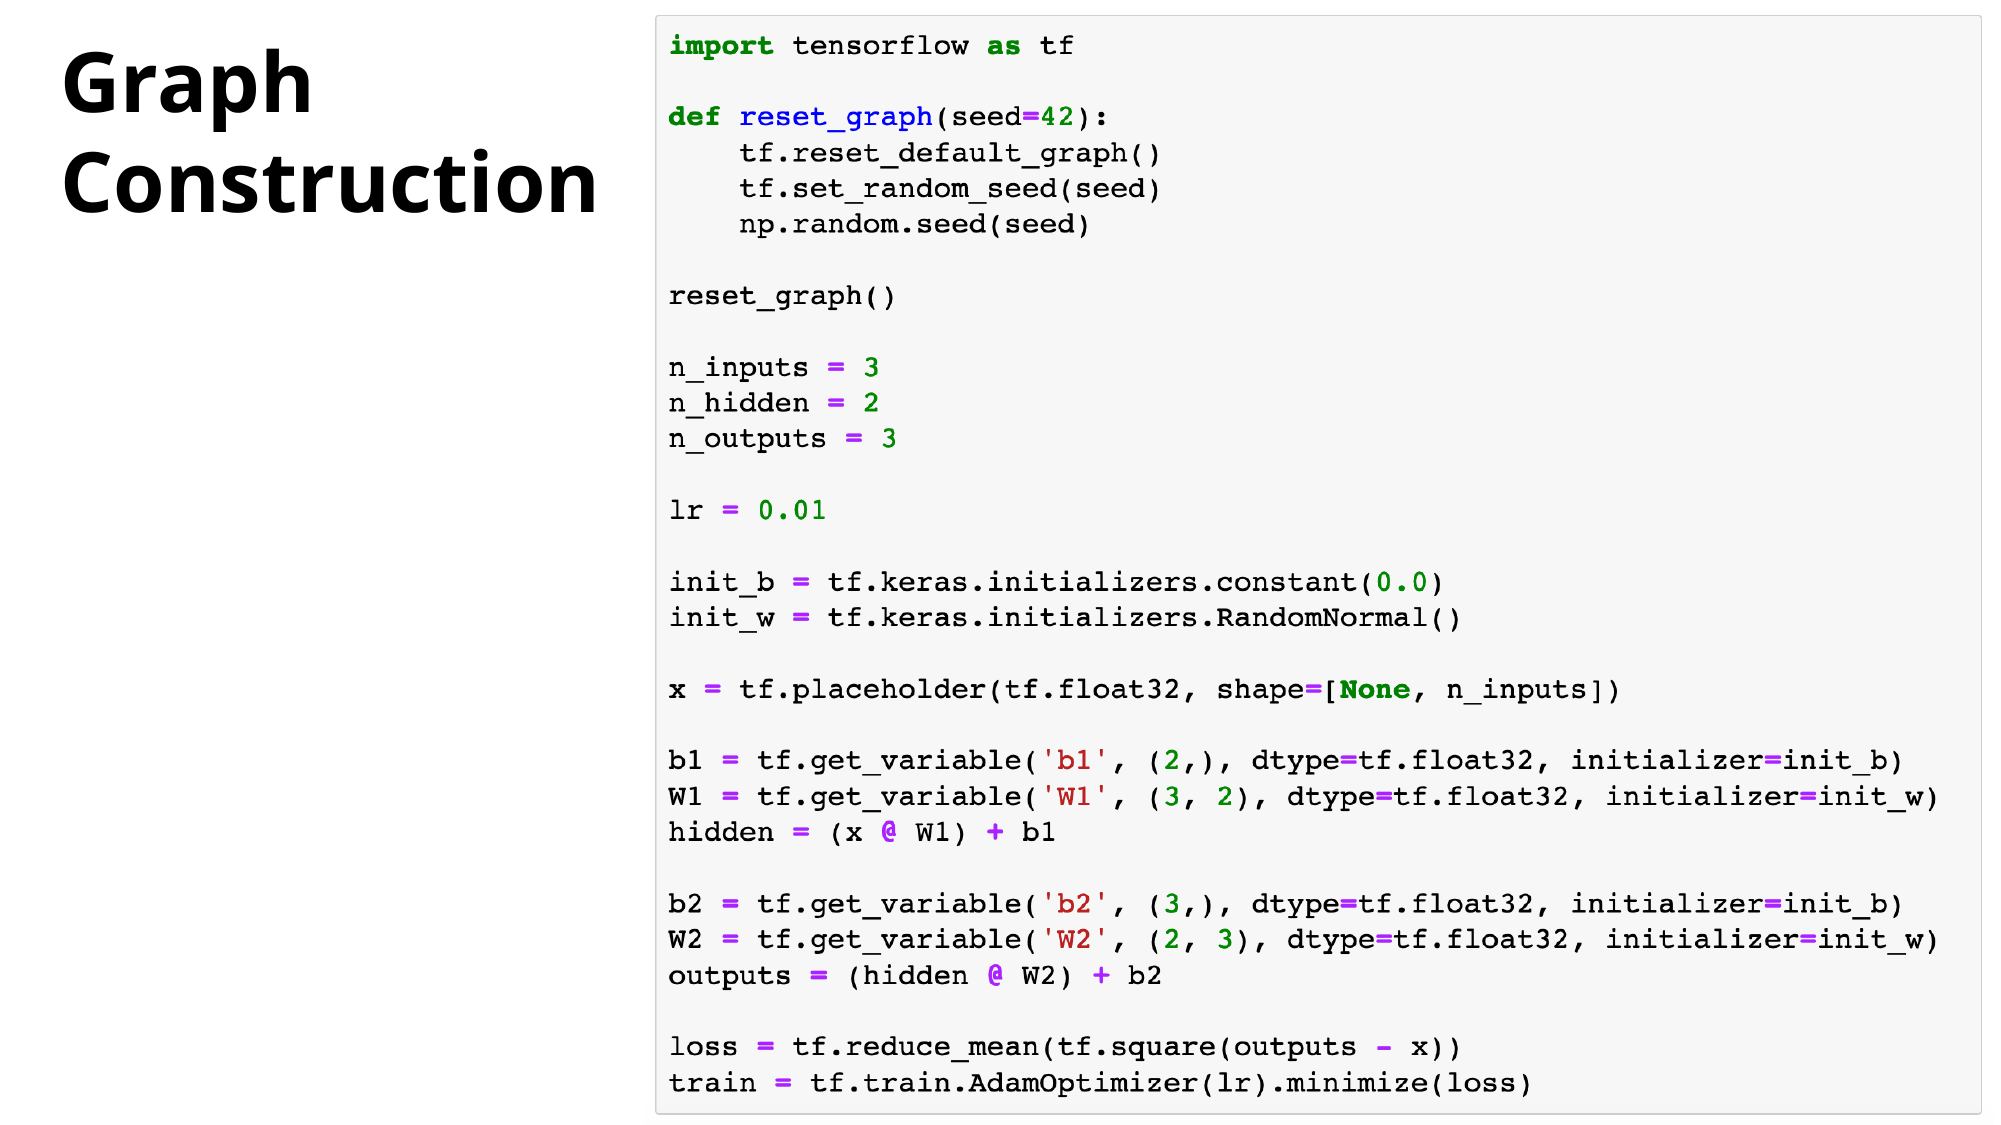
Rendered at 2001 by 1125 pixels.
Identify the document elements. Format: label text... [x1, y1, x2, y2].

text_box Graph Construction [46, 21, 617, 237]
picture [644, 0, 1994, 1125]
